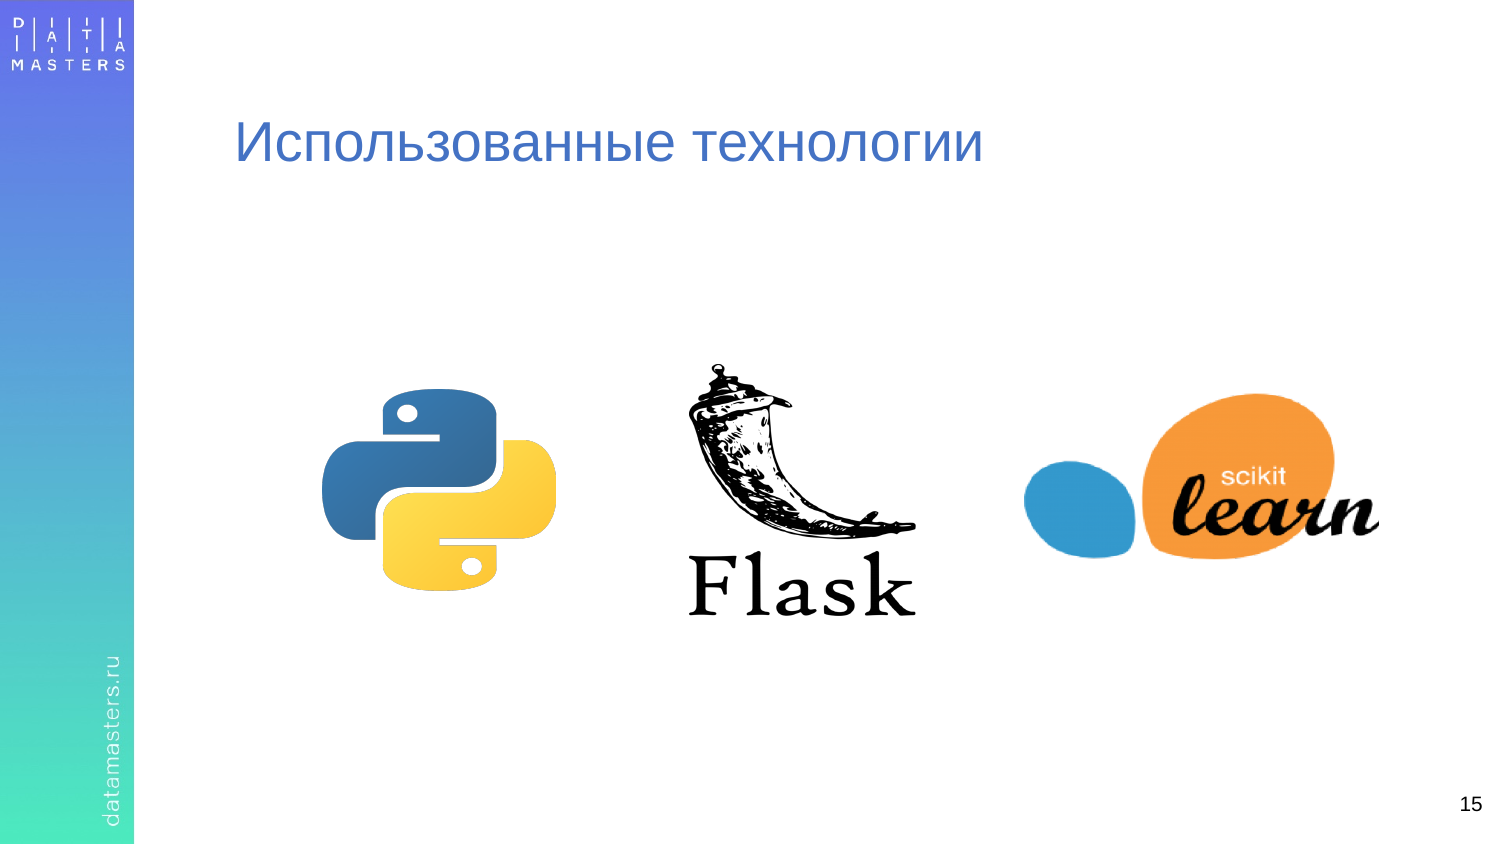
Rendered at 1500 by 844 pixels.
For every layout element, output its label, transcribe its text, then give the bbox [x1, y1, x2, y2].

picture [1024, 337, 1379, 644]
picture [321, 388, 557, 592]
picture [608, 364, 996, 616]
slide_number ‹#› [1403, 779, 1494, 844]
picture [0, 0, 136, 844]
text_box Использованные технологии [222, 99, 1025, 185]
